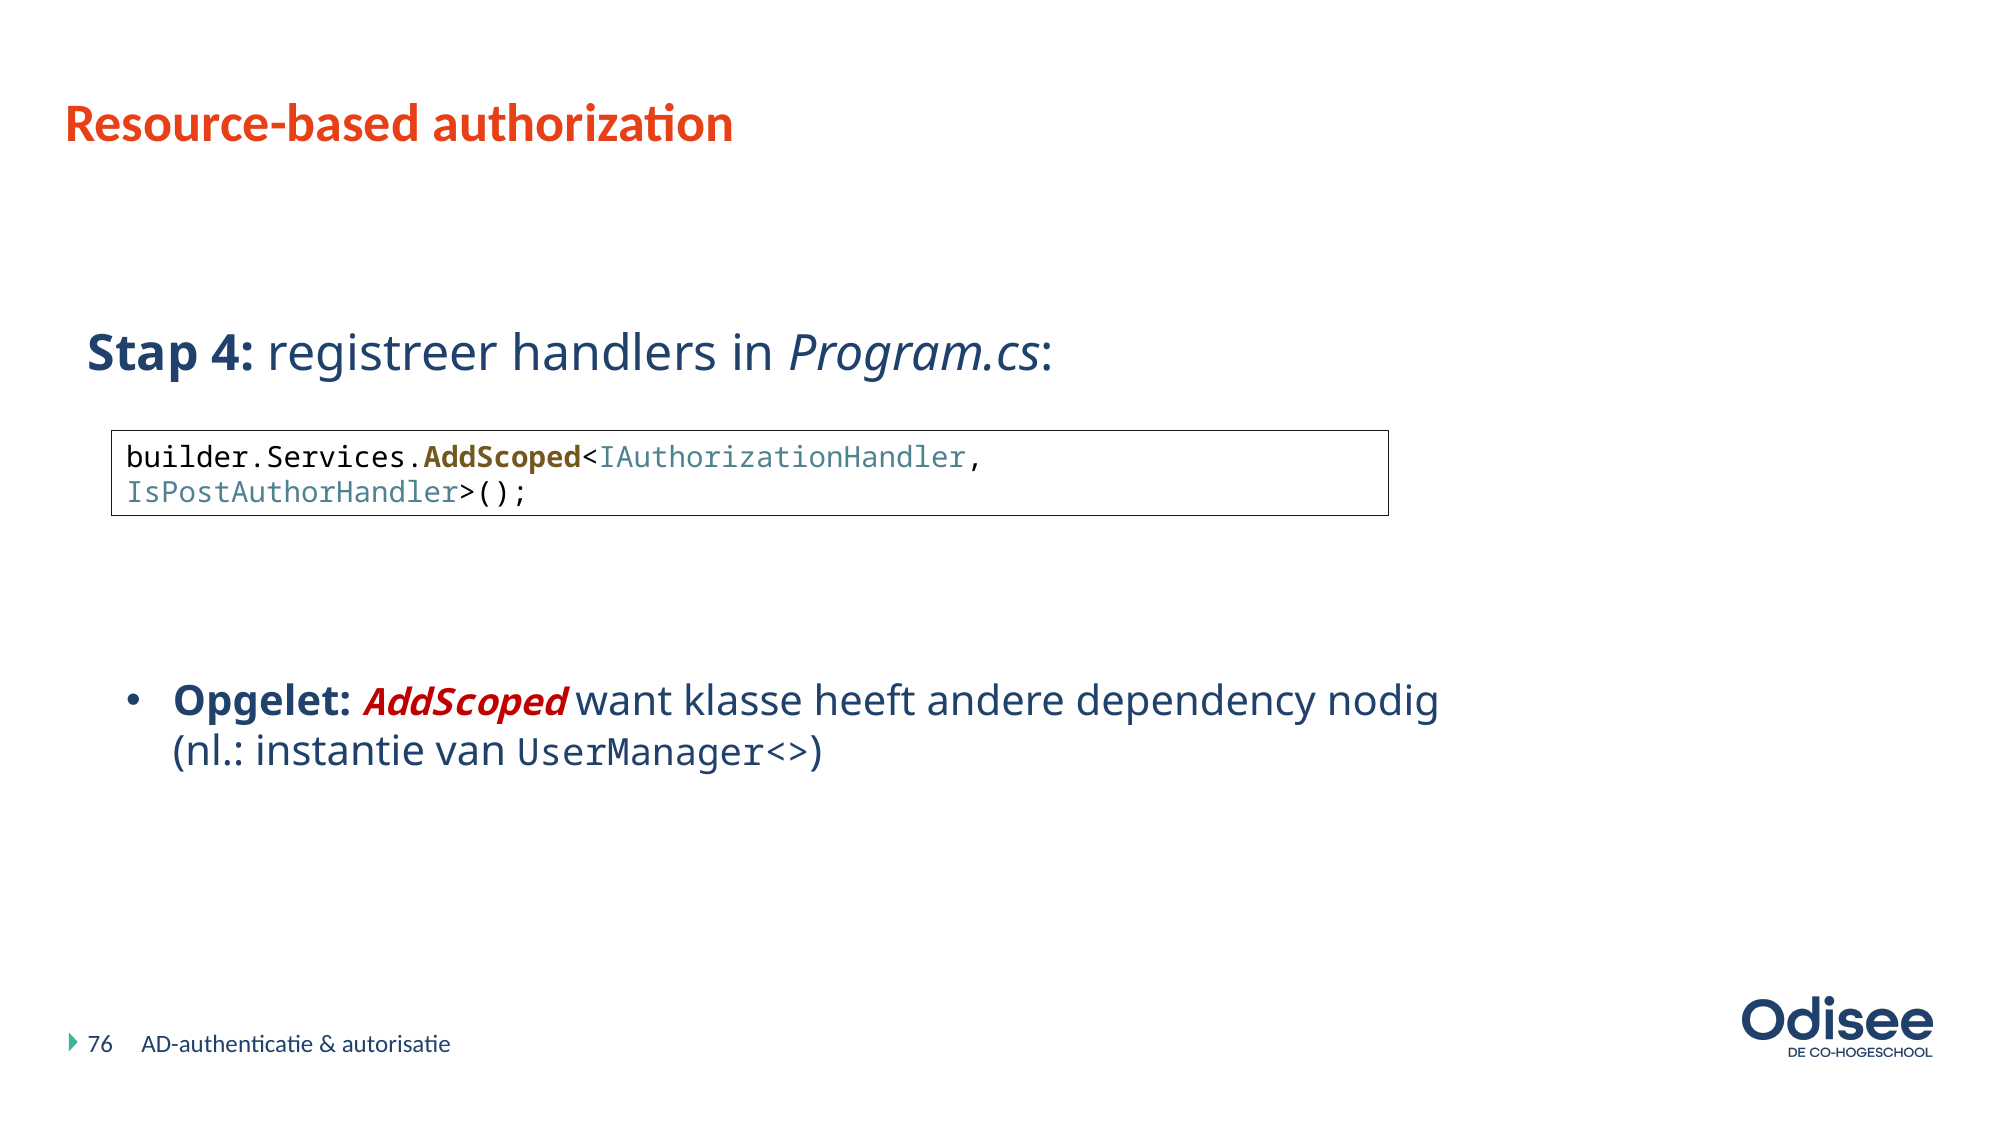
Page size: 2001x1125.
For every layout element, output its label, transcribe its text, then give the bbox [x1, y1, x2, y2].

picture [1742, 996, 1933, 1057]
list Stap 4: registreer handlers in Program.cs: [87, 320, 1611, 407]
text_box builder.Services.AddScoped<IAuthorizationHandler, IsPostAuthorHandler>(); [111, 430, 1389, 516]
text_box Opgelet: AddScoped want klasse heeft andere dependency nodig (nl.: instantie van UserManager<>) [111, 666, 1805, 782]
footer AD-authenticatie & autorisatie [141, 1027, 817, 1088]
title Resource-based authorization [64, 100, 1790, 213]
slide_number 76 [87, 1027, 135, 1088]
